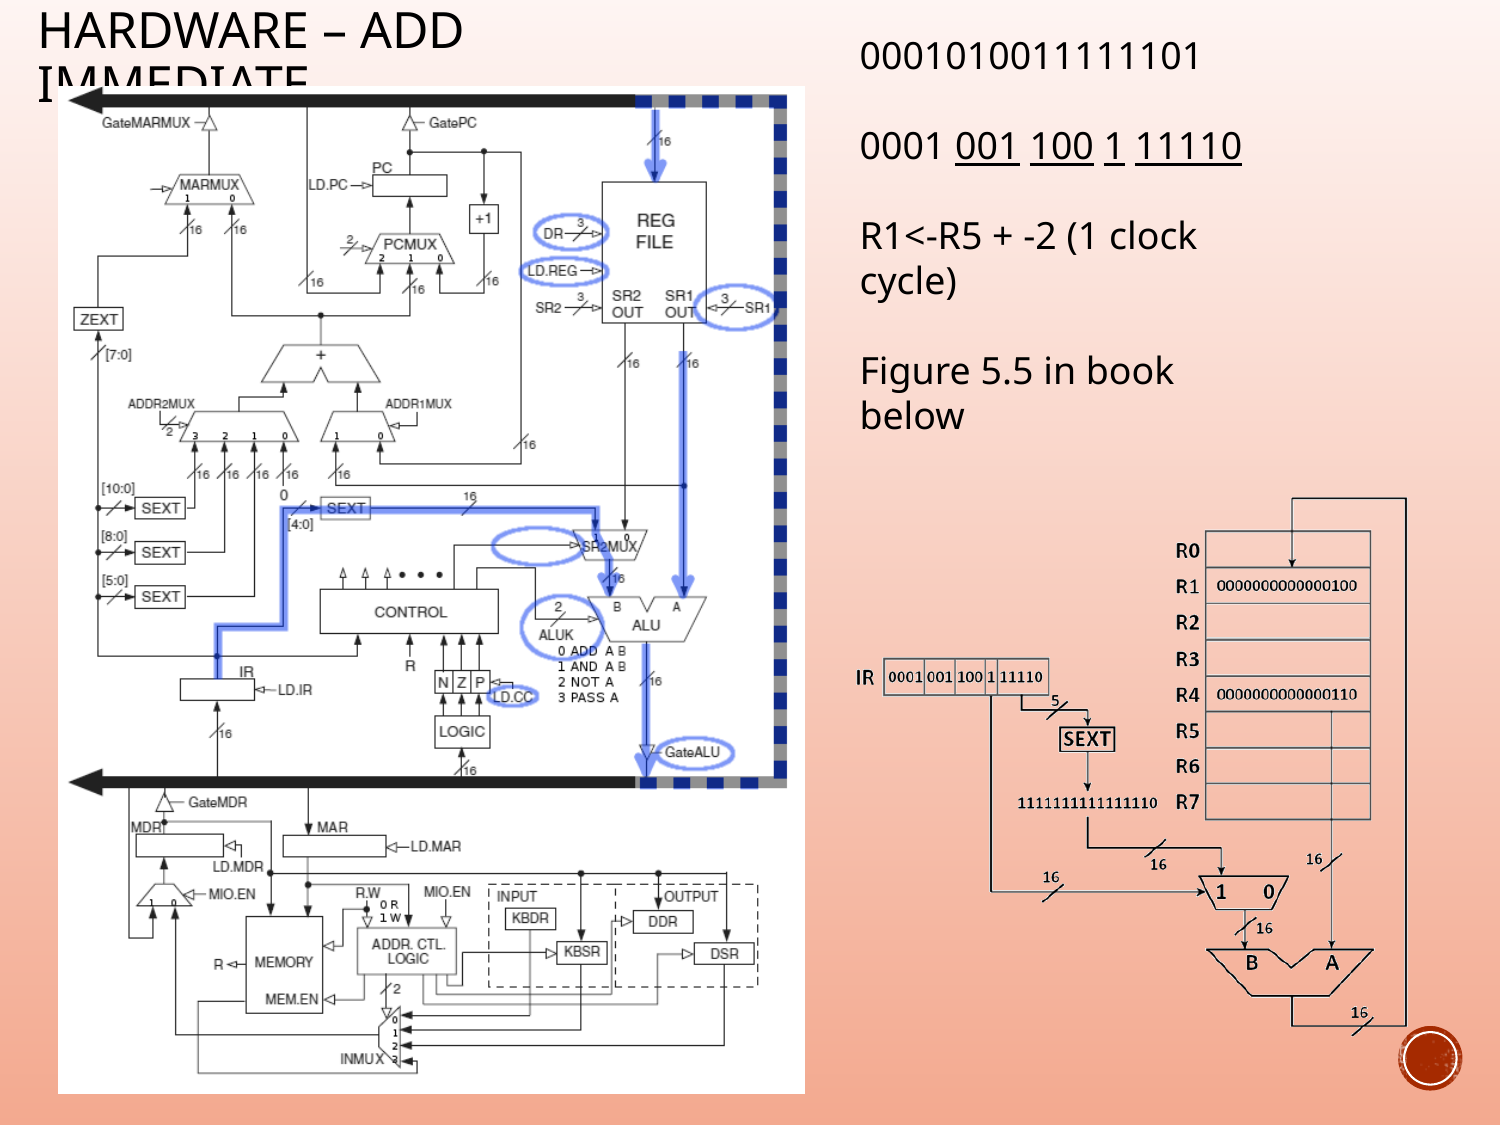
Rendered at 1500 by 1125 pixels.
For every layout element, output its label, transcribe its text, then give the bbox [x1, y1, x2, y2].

picture [58, 86, 805, 1094]
picture [840, 487, 1424, 1047]
text_box 0001010011111101 0001 001 100 1 11110 R1<-R5 + -2 (1 clock cycle) Figure 5.5 in book below [844, 24, 1300, 445]
title Hardware – Add Immediate [22, 31, 748, 87]
